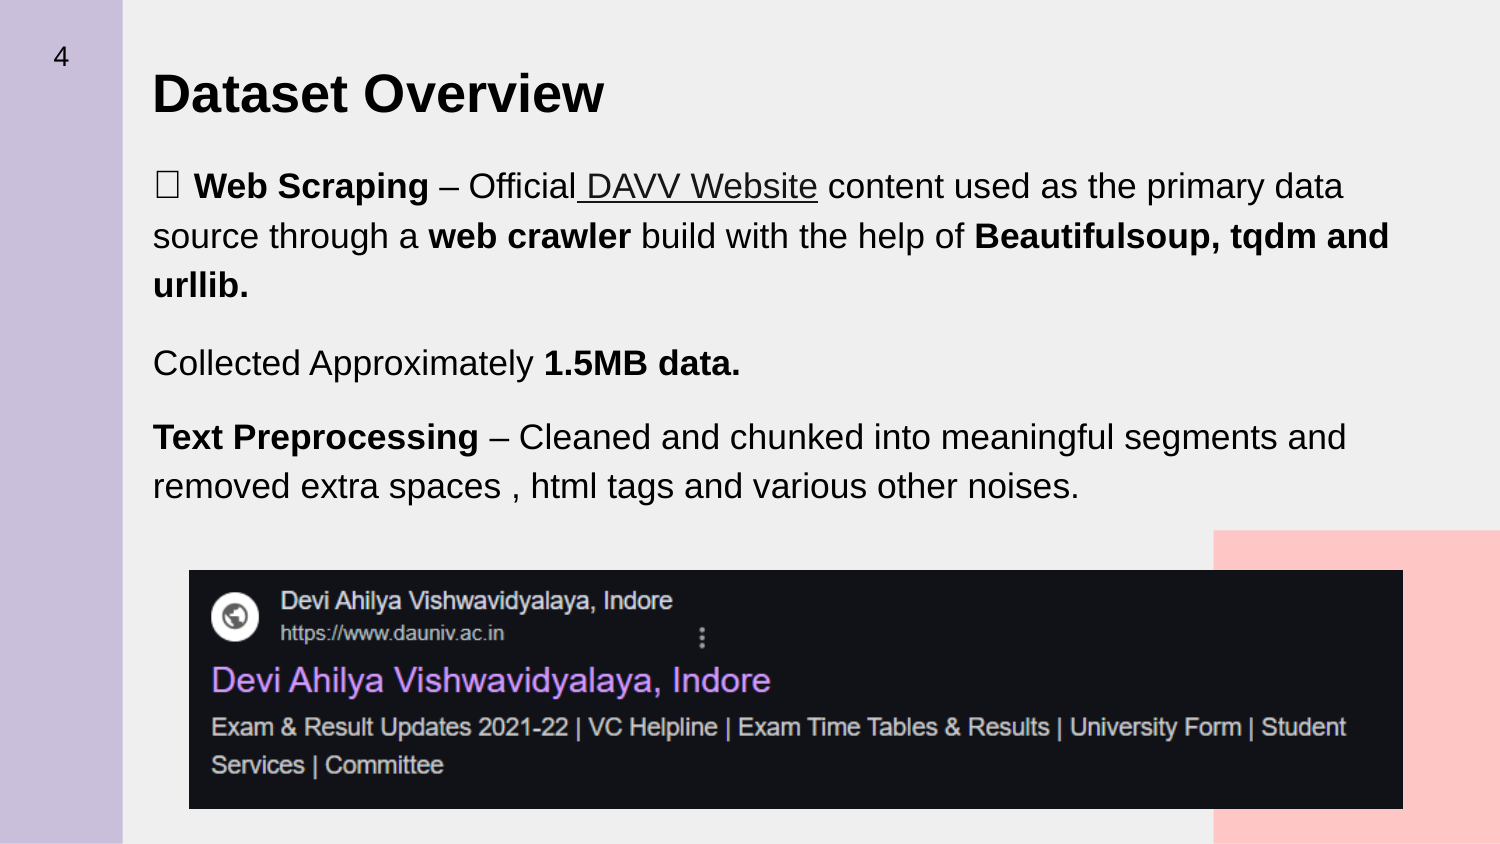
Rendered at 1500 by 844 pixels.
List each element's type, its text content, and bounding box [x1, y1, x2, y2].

picture [188, 570, 1403, 810]
title Dataset Overview 🌐 Web Scraping – Official DAVV Website content used as the primary data source through a web crawler build with the help of Beautifulsoup, tqdm and urllib. Collected Approximately 1.5MB data. Text Preprocessing – Cleaned and chunked into meaningful segments and removed extra spaces , html tags and various other noises. [137, 23, 1427, 621]
slide_number ‹#› [0, 23, 123, 89]
